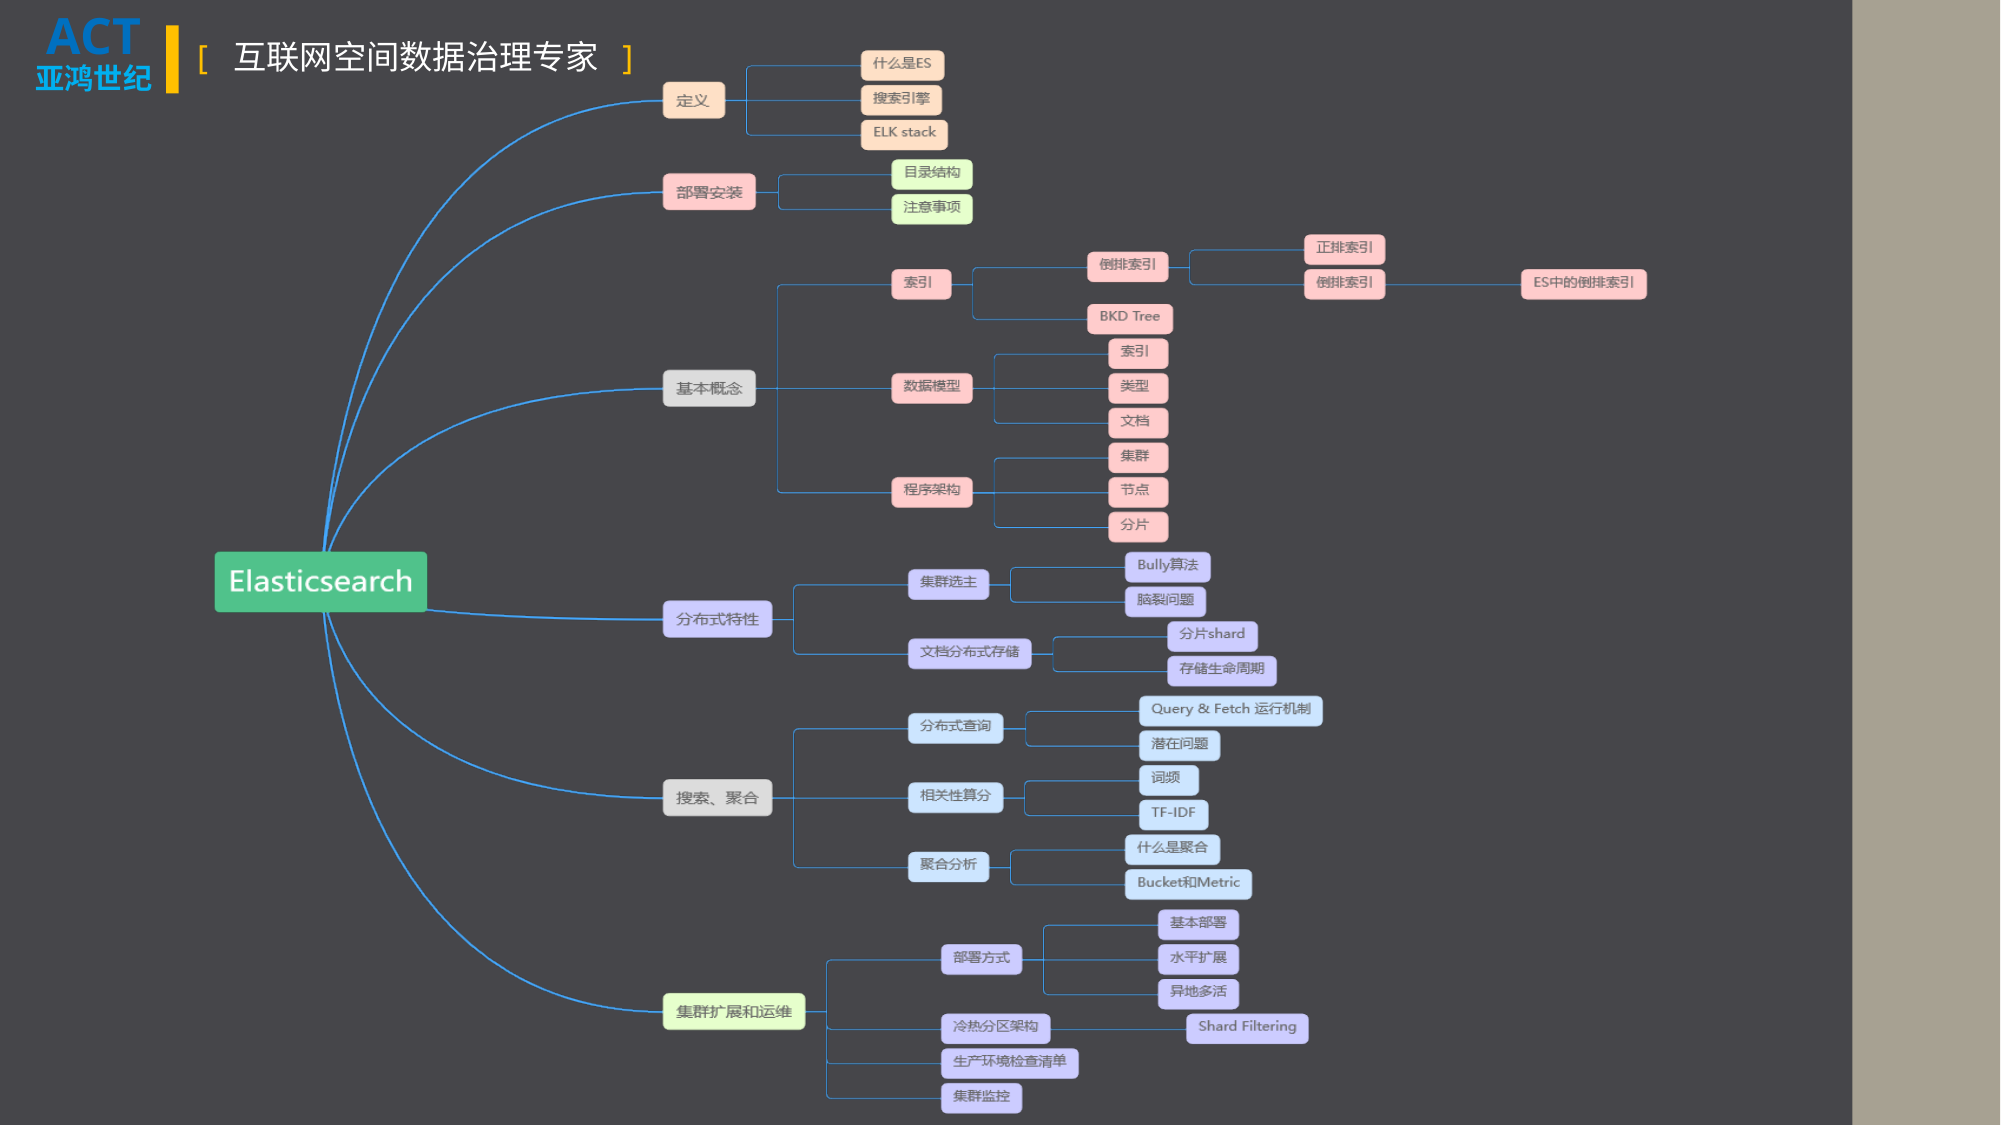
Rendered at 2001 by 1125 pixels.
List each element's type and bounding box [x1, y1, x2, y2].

picture [179, 19, 1682, 1125]
